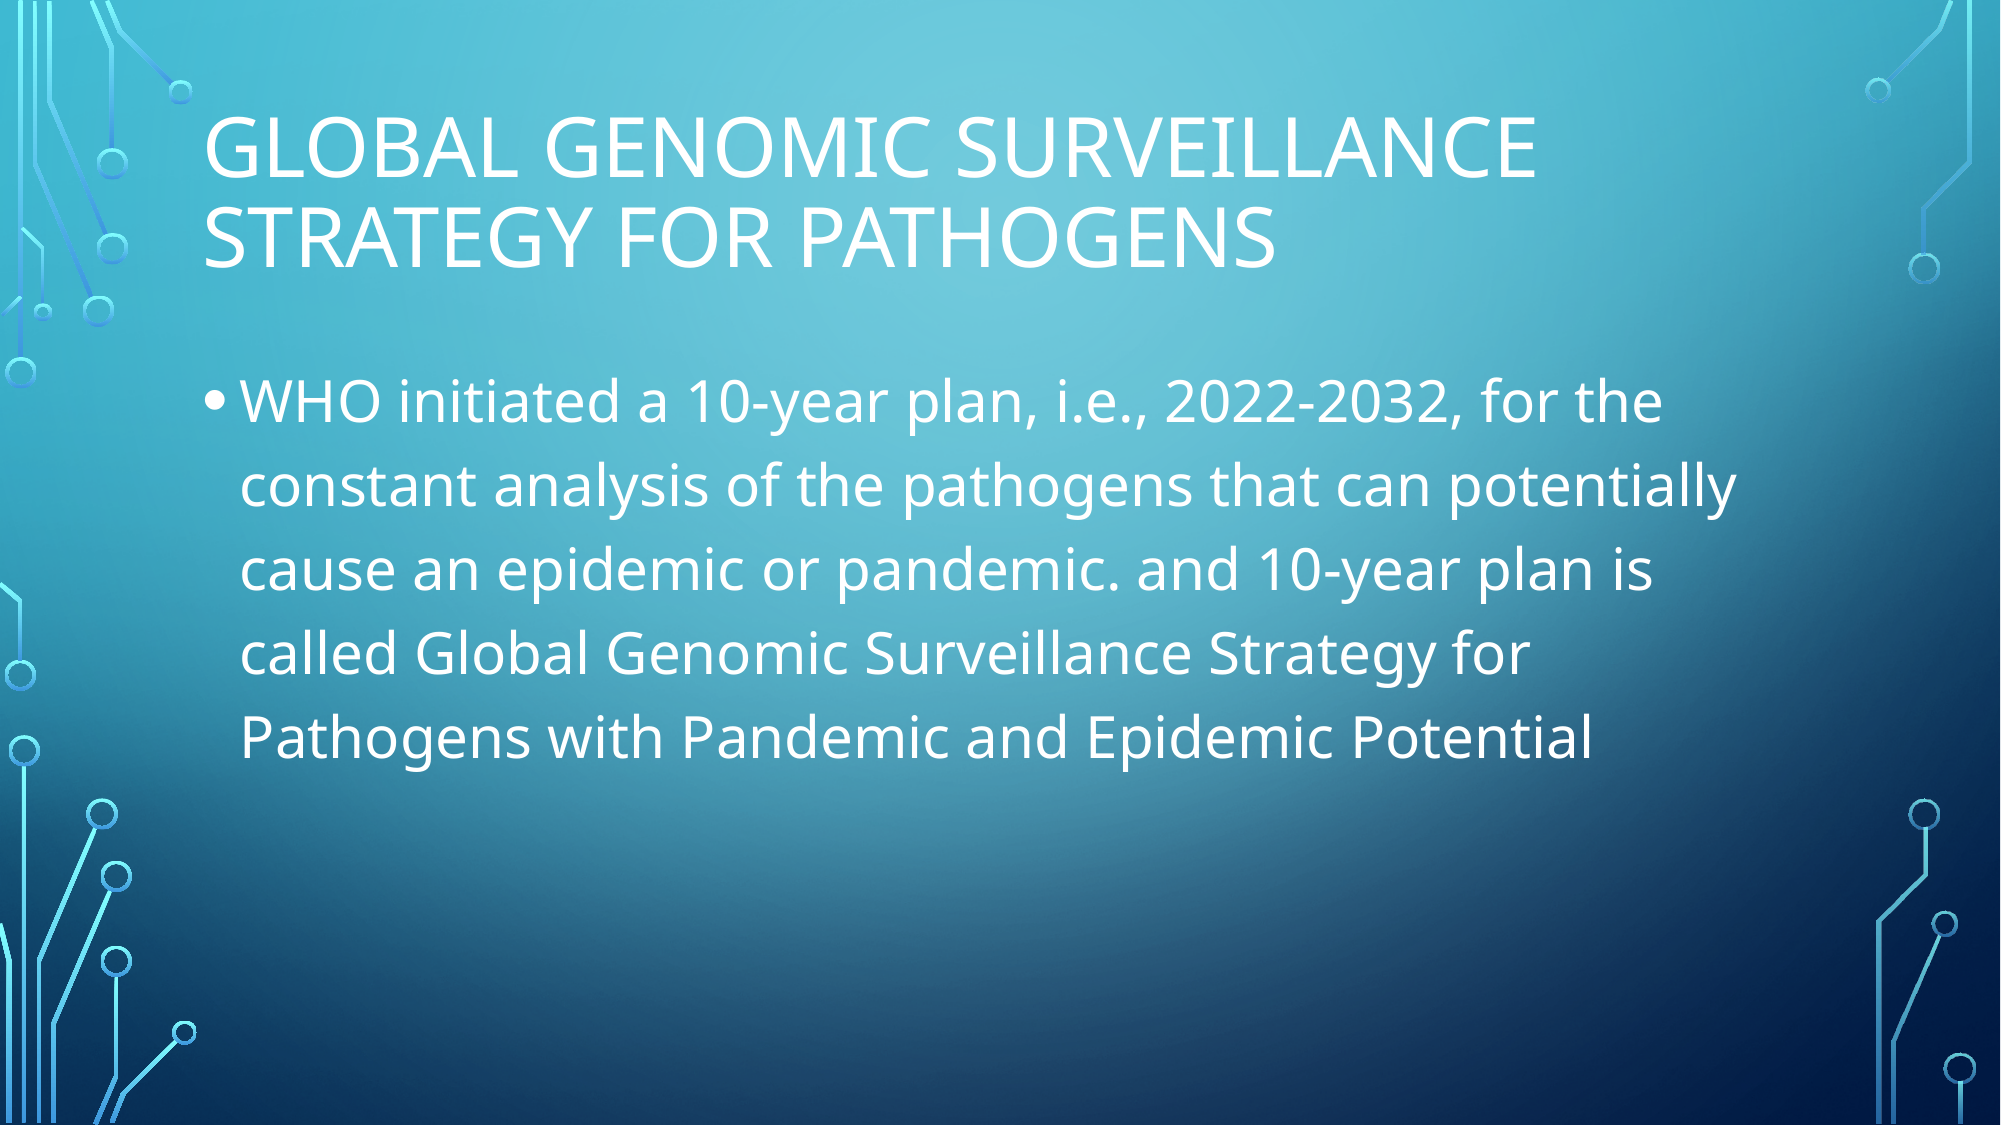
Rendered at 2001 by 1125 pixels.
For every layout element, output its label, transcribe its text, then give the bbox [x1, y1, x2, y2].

title Global Genomic surveillance strategy for pathogens [187, 39, 1813, 343]
list WHO initiated a 10-year plan, i.e., 2022-2032, for the constant analysis of the pathogens that can potentially cause an epidemic or pandemic. and 10-year plan is called Global Genomic Surveillance Strategy for Pathogens with Pandemic and Epidemic Potential [187, 343, 1813, 856]
